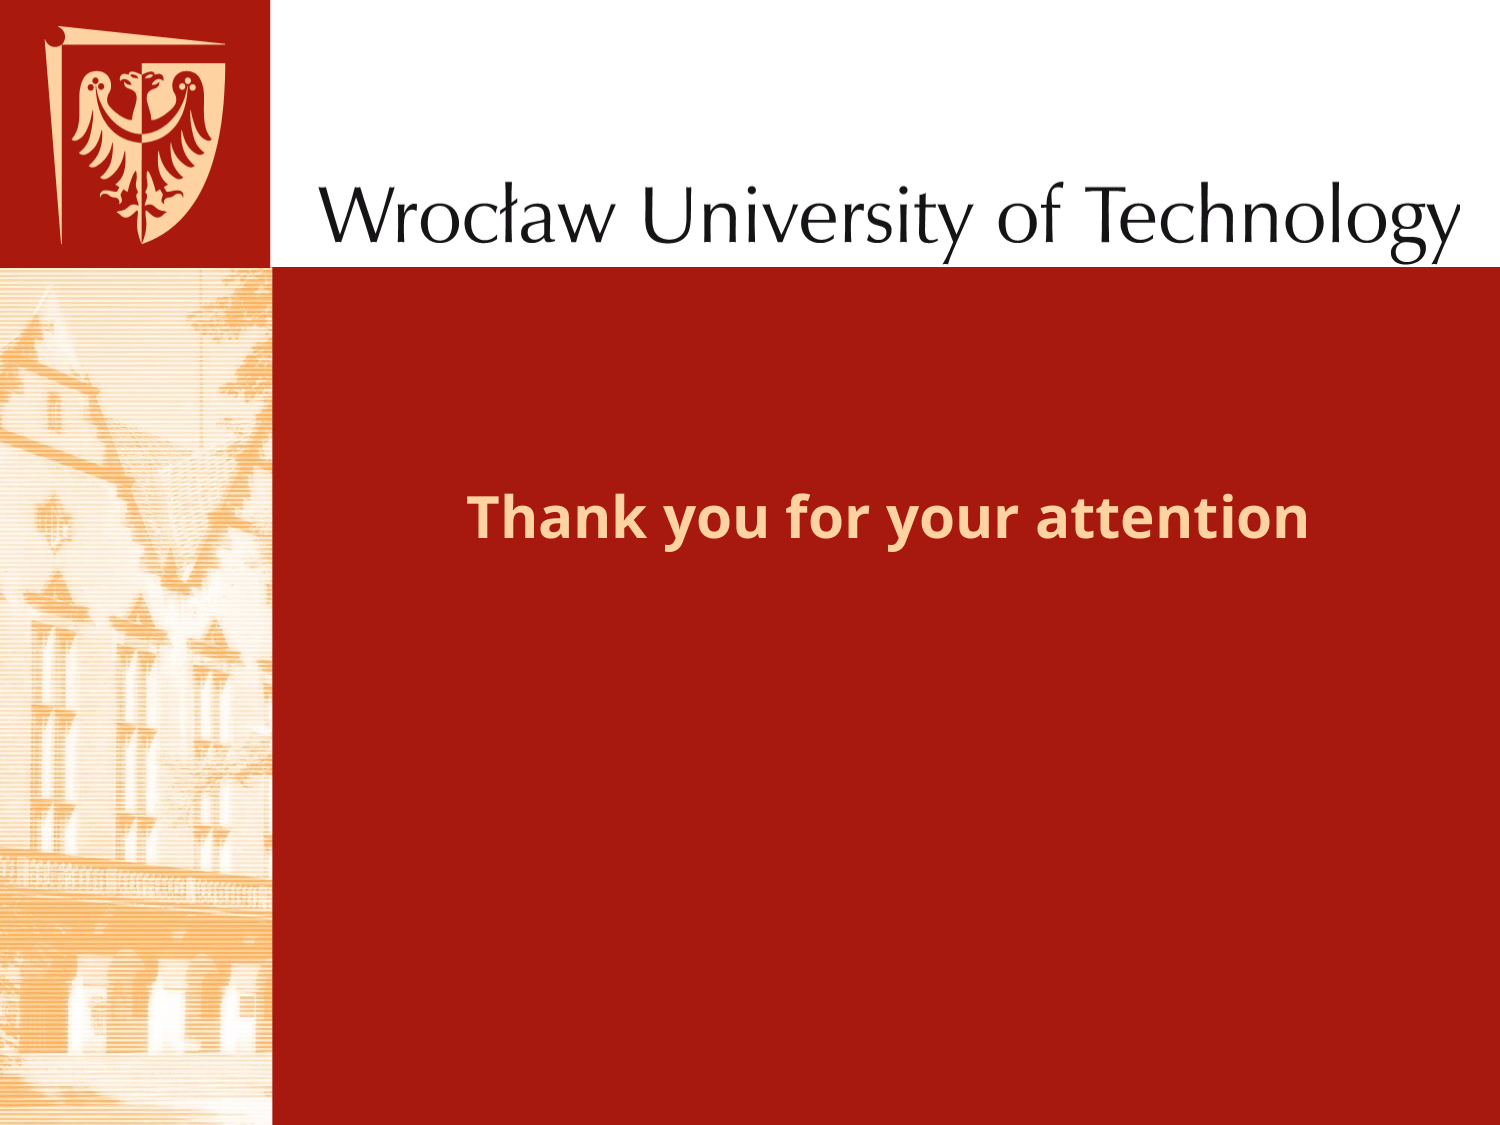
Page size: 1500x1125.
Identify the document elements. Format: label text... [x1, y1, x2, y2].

picture [0, 0, 1460, 1125]
title Thank you for your attention [307, 349, 1471, 681]
